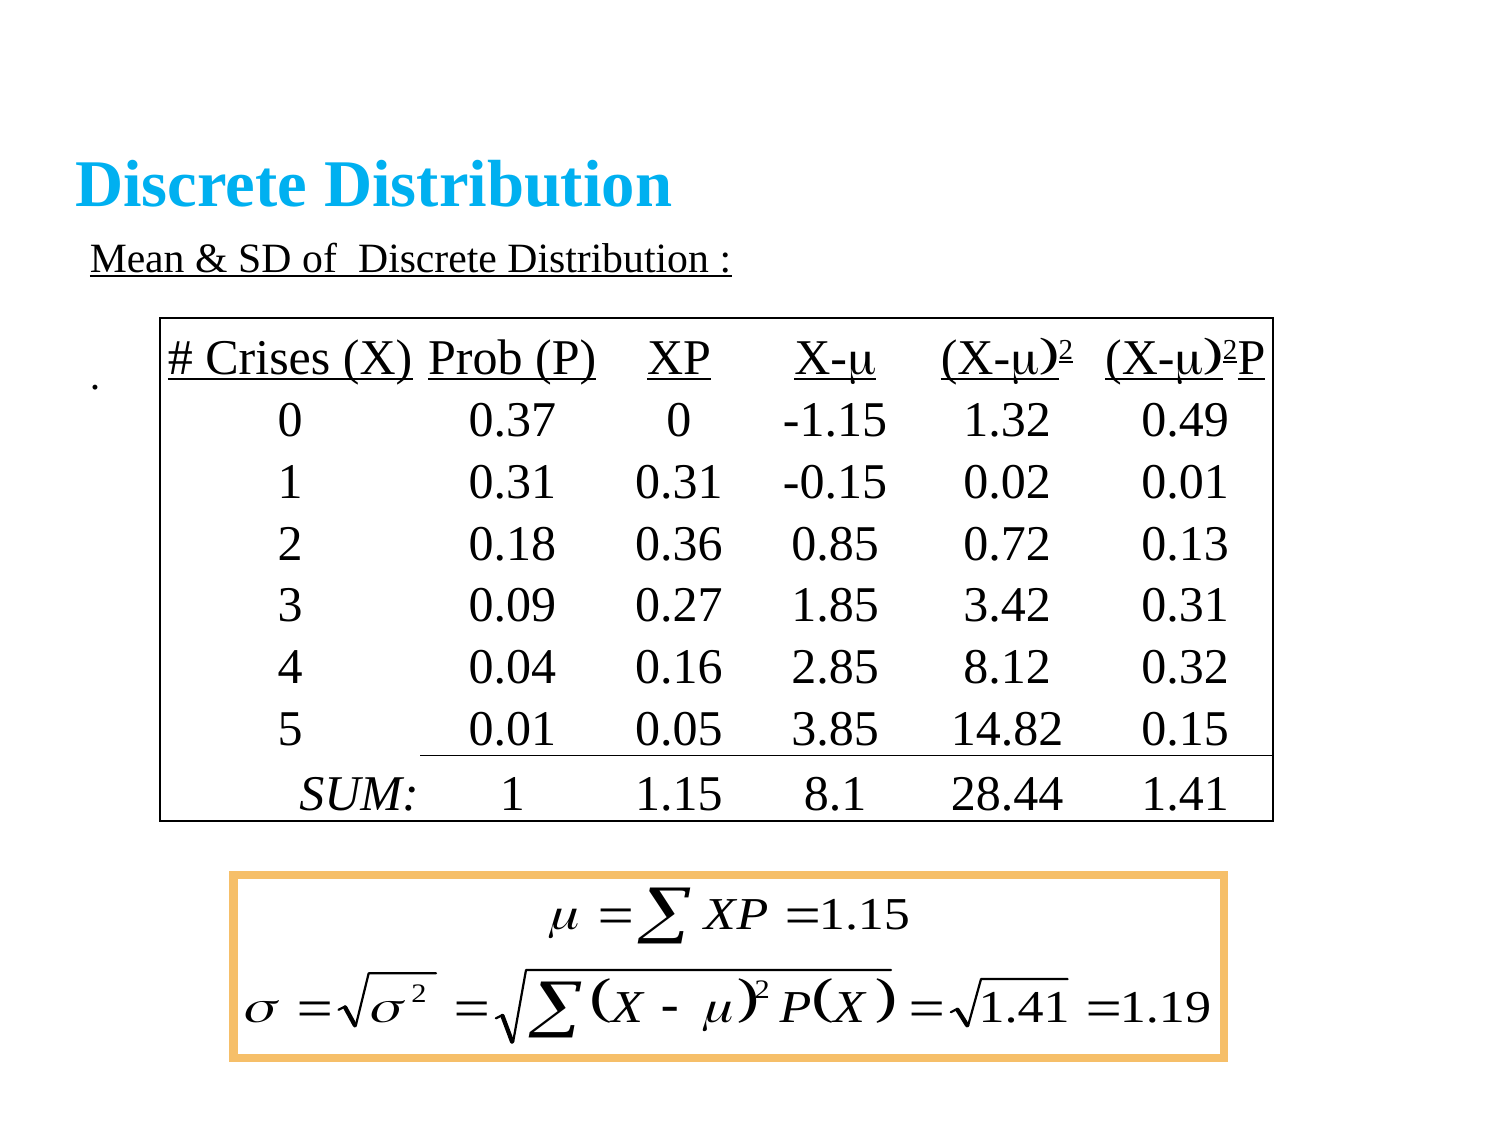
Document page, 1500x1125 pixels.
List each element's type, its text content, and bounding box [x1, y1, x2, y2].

table_cell 1 [420, 756, 604, 820]
table_cell 1.15 [604, 756, 754, 820]
table_cell 0.49 [1098, 386, 1272, 447]
table_cell 0.31 [420, 447, 604, 509]
table_cell 8.12 [917, 632, 1098, 694]
table_cell -0.15 [754, 447, 917, 509]
table_cell SUM: [161, 756, 420, 820]
table_cell 0.37 [420, 386, 604, 447]
table_cell 0.31 [1098, 571, 1272, 632]
table_cell 1.32 [917, 386, 1098, 447]
table_cell 0.85 [754, 509, 917, 571]
table_cell 0.02 [917, 447, 1098, 509]
table_cell 0.27 [604, 571, 754, 632]
table_cell 2.85 [754, 632, 917, 694]
table_cell 0.01 [420, 694, 604, 755]
table_cell 0.09 [420, 571, 604, 632]
table_cell 3.42 [917, 571, 1098, 632]
table_cell 28.44 [917, 756, 1098, 820]
table_cell 0.32 [1098, 632, 1272, 694]
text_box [237, 878, 1220, 1055]
table_cell 0.15 [1098, 694, 1272, 755]
table_cell 0.18 [420, 509, 604, 571]
table_cell 4 [161, 632, 420, 694]
table_cell 0 [161, 386, 420, 447]
table_cell 0.04 [420, 632, 604, 694]
table_cell 0.05 [604, 694, 754, 755]
table_cell -1.15 [754, 386, 917, 447]
table_header (X-m)2 [917, 319, 1098, 386]
table_cell 0.16 [604, 632, 754, 694]
table_header Prob (P) [420, 319, 604, 386]
table_cell 0.72 [917, 509, 1098, 571]
table_cell 2 [161, 509, 420, 571]
table_cell 3 [161, 571, 420, 632]
table_cell 8.1 [754, 756, 917, 820]
table_header X-m [754, 319, 917, 386]
table_header # Crises (X) [161, 319, 420, 386]
table_cell 3.85 [754, 694, 917, 755]
table_cell 14.82 [917, 694, 1098, 755]
table_cell 1 [161, 447, 420, 509]
table_cell 0.36 [604, 509, 754, 571]
table_cell 0.01 [1098, 447, 1272, 509]
table_cell 1.41 [1098, 756, 1272, 820]
table_cell 1.85 [754, 571, 917, 632]
text_box Discrete Distribution [74, 85, 1425, 223]
table_cell 5 [161, 694, 420, 756]
table_cell 0.31 [604, 447, 754, 509]
table_cell 0 [604, 386, 754, 447]
text_box Mean & SD of Discrete Distribution : . [74, 223, 1425, 966]
table_cell 0.13 [1098, 509, 1272, 571]
table_header XP [604, 319, 754, 386]
table_header (X-m)2P [1098, 319, 1272, 386]
